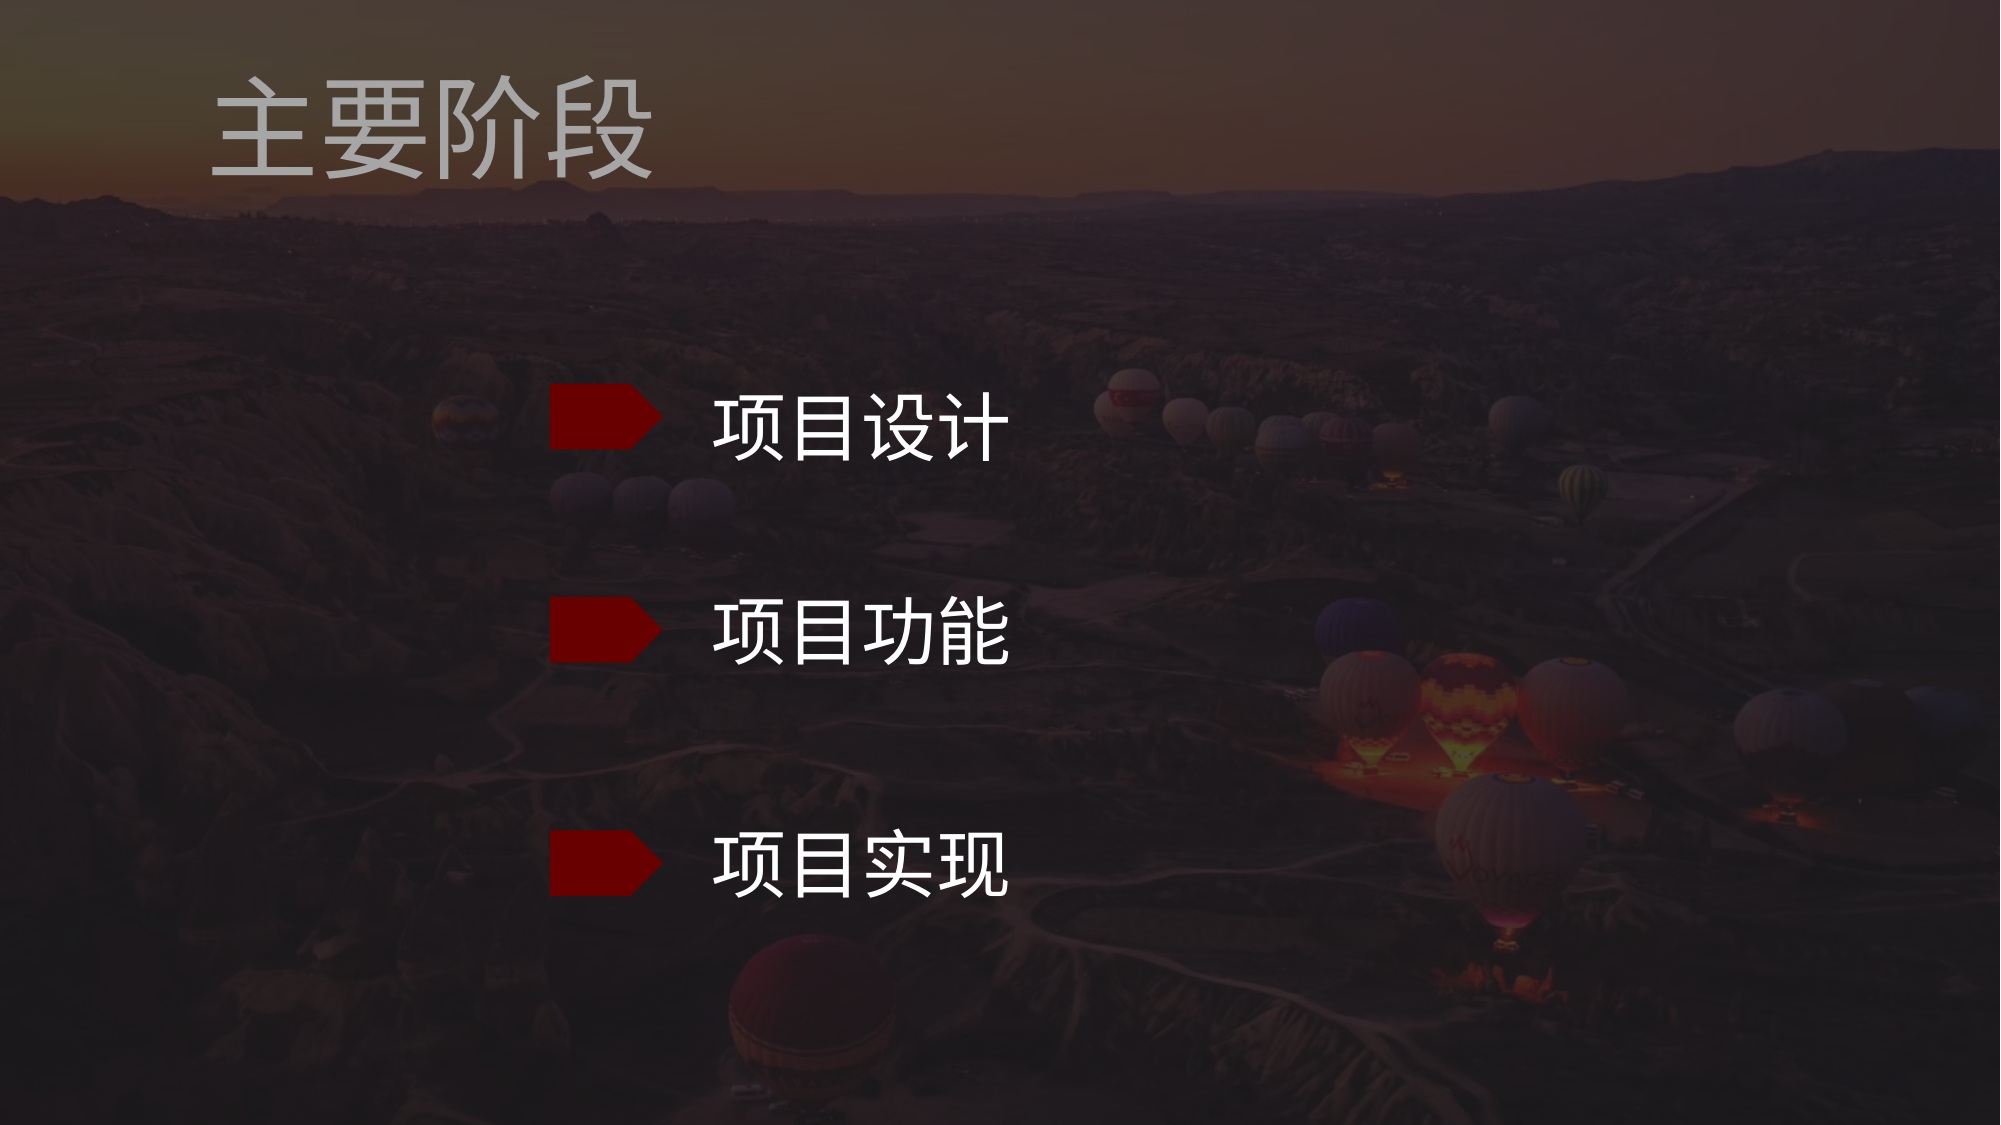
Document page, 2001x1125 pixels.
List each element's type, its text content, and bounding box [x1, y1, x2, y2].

text_box [549, 597, 664, 663]
text_box 主要阶段 [192, 50, 1308, 201]
text_box 项目设计 [696, 372, 1771, 478]
text_box [549, 830, 664, 896]
text_box 项目功能 [696, 576, 1771, 682]
text_box [549, 383, 664, 450]
text_box 项目实现 [696, 810, 1771, 915]
